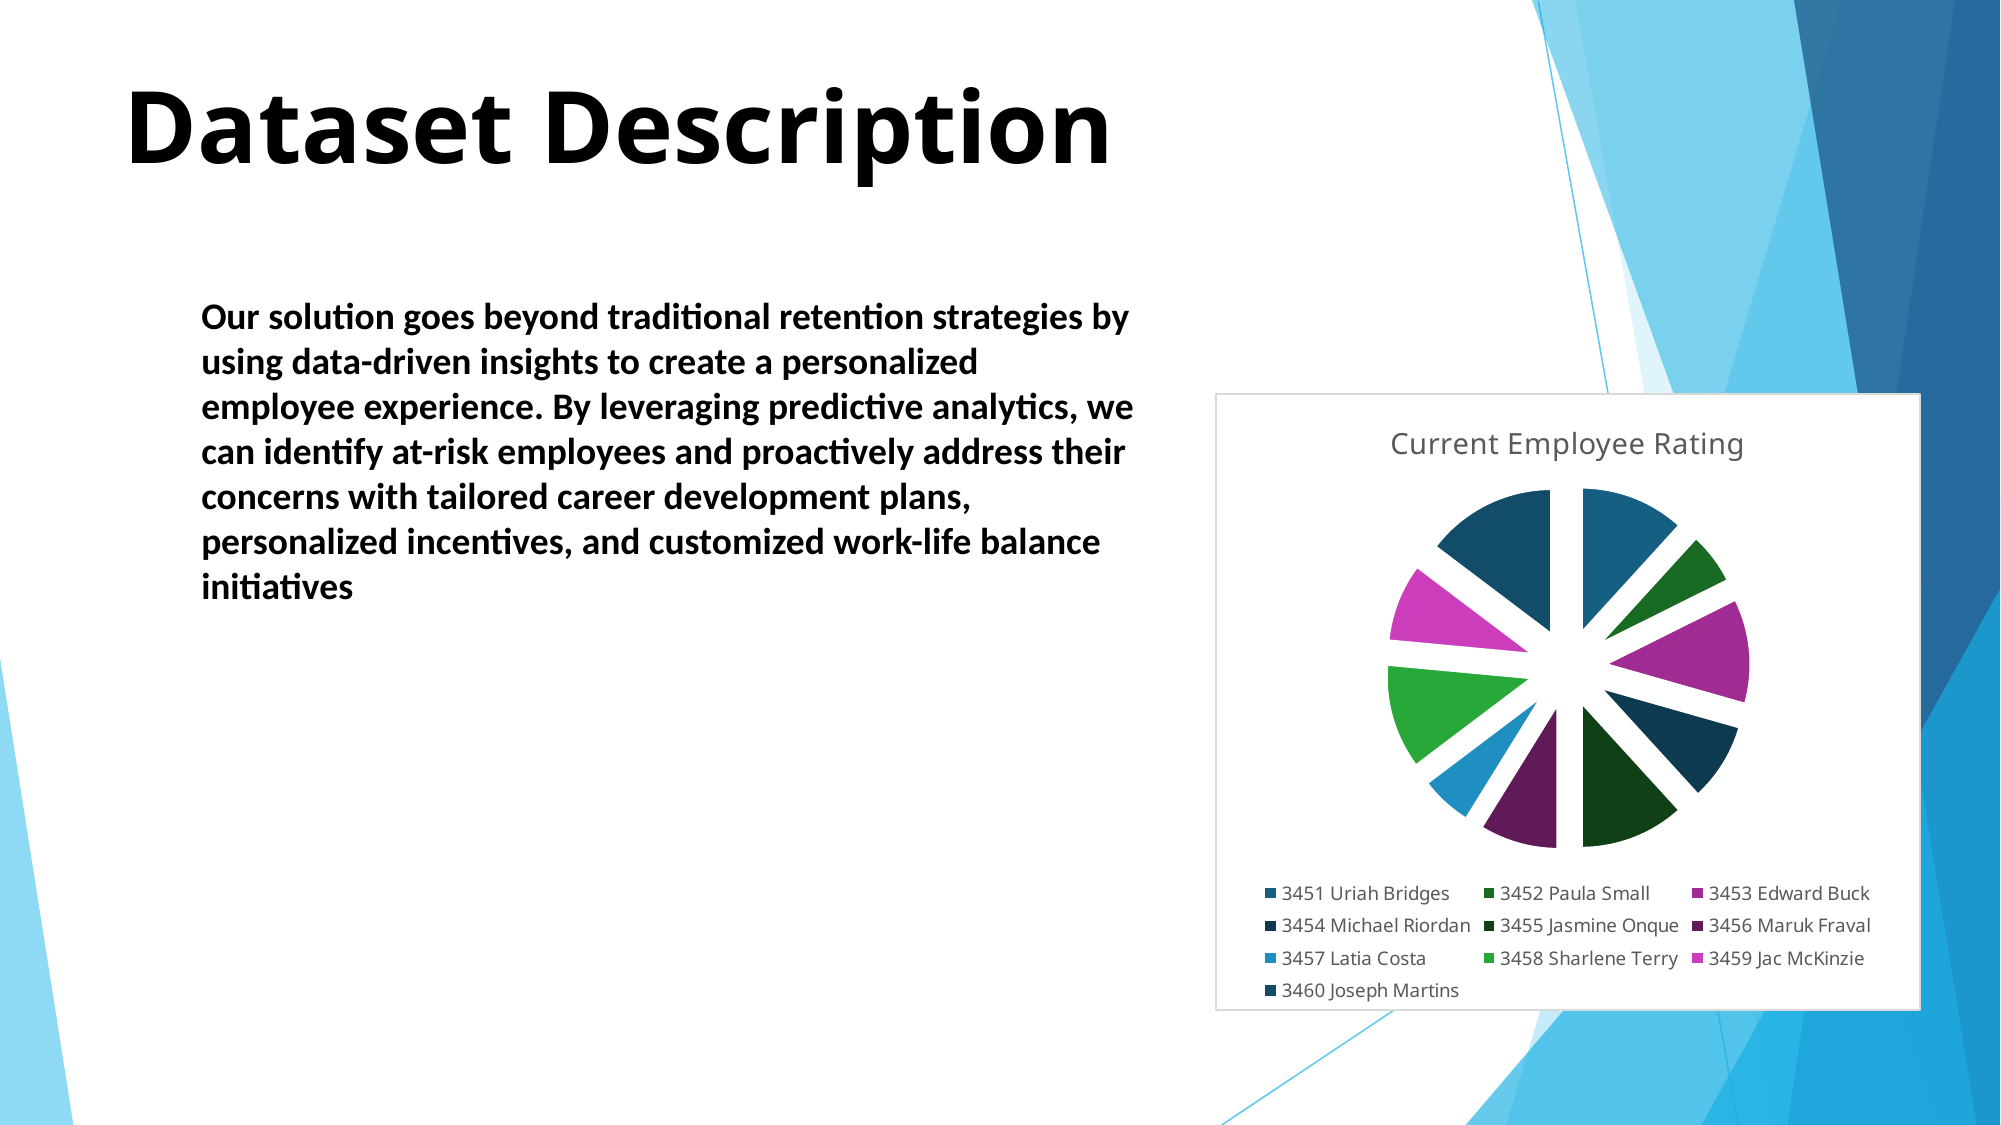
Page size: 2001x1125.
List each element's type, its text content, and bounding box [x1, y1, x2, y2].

chart [1215, 392, 1921, 1011]
text_box Our solution goes beyond traditional retention strategies by using data-driven insights to create a personalized employee experience. By leveraging predictive analytics, we can identify at-risk employees and proactively address their concerns with tailored career development plans, personalized incentives, and customized work-life balance initiatives [186, 284, 1151, 615]
title Dataset Description [123, 63, 1877, 182]
